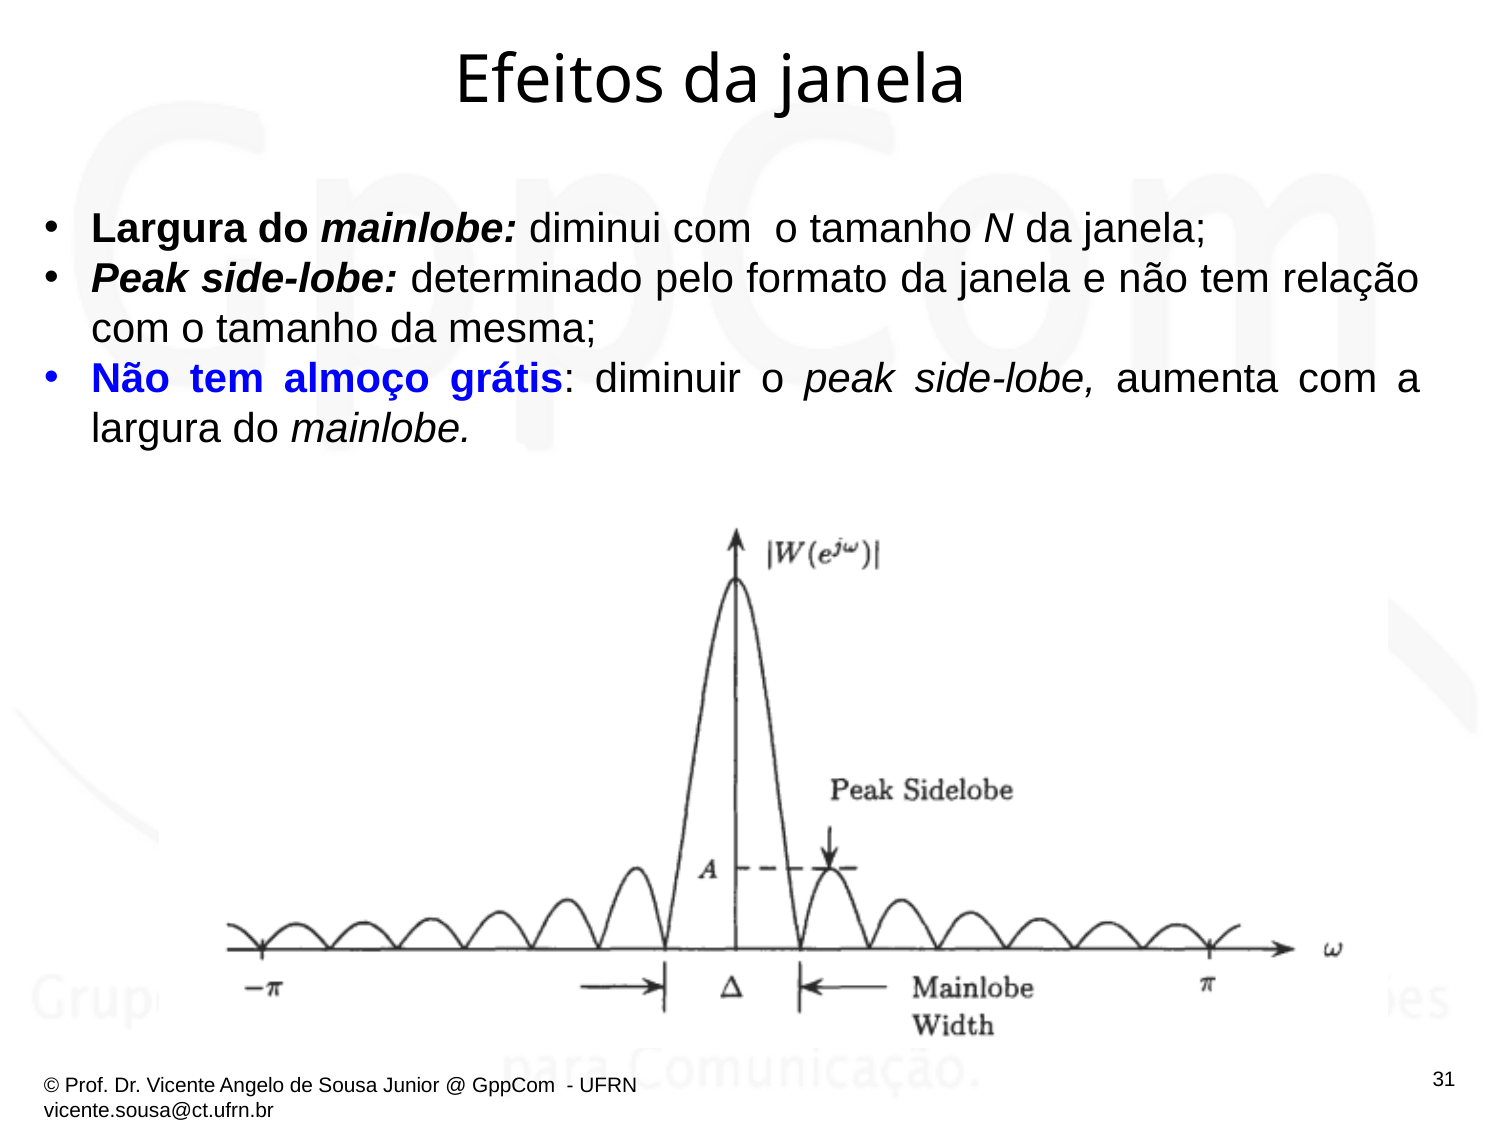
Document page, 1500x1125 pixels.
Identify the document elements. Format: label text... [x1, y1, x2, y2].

title Efeitos da janela [29, 7, 1393, 146]
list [159, 491, 1389, 1048]
text_box Largura do mainlobe: diminui com o tamanho N da janela; Peak side-lobe: determinado pelo formato da janela e não tem relação com o tamanho da mesma; Não tem almoço grátis: diminuir o peak side-lobe, aumenta com a largura do mainlobe. [29, 193, 1436, 559]
slide_number 31 [1257, 1058, 1471, 1107]
